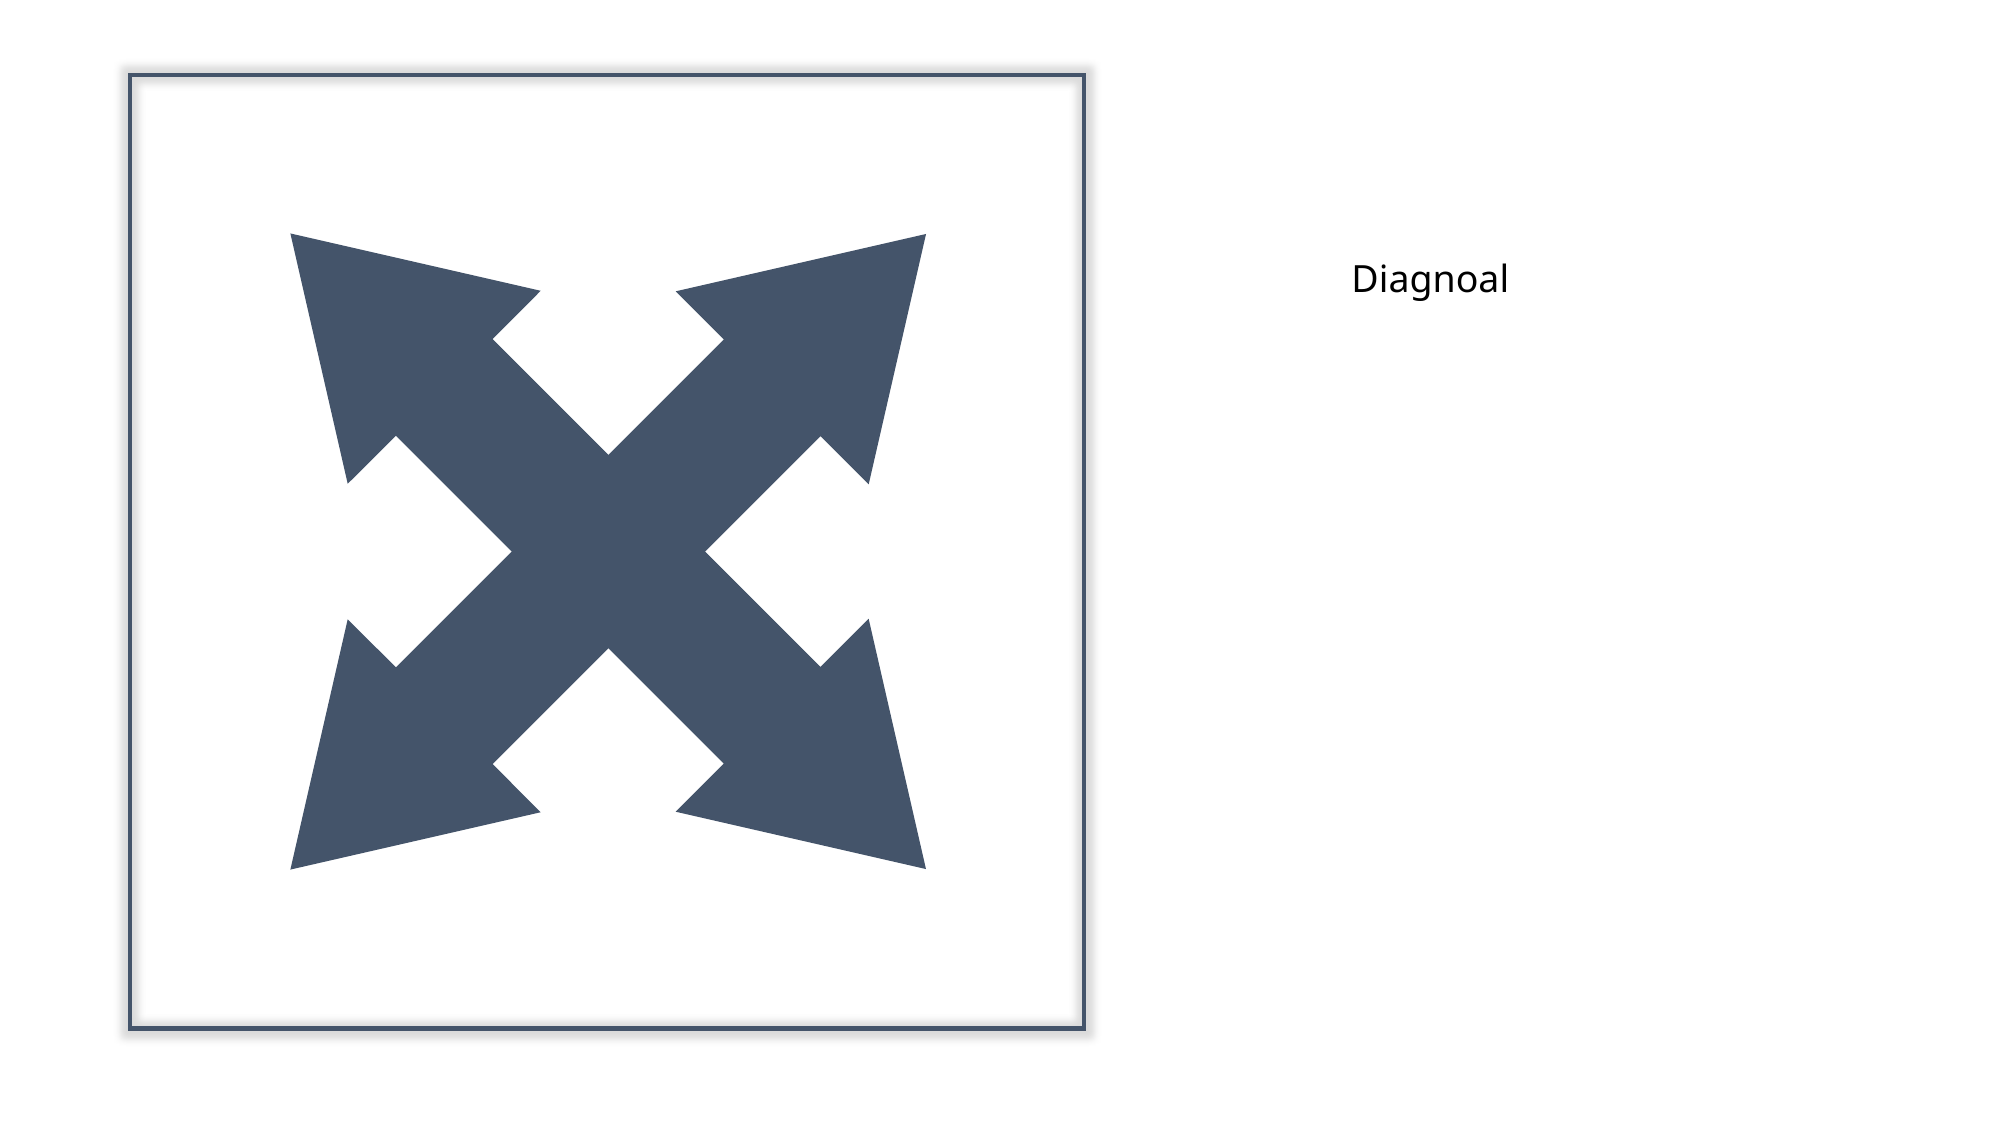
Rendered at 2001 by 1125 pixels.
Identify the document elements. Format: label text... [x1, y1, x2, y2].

text_box Diagnoal [1336, 247, 1525, 308]
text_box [130, 74, 1084, 1029]
